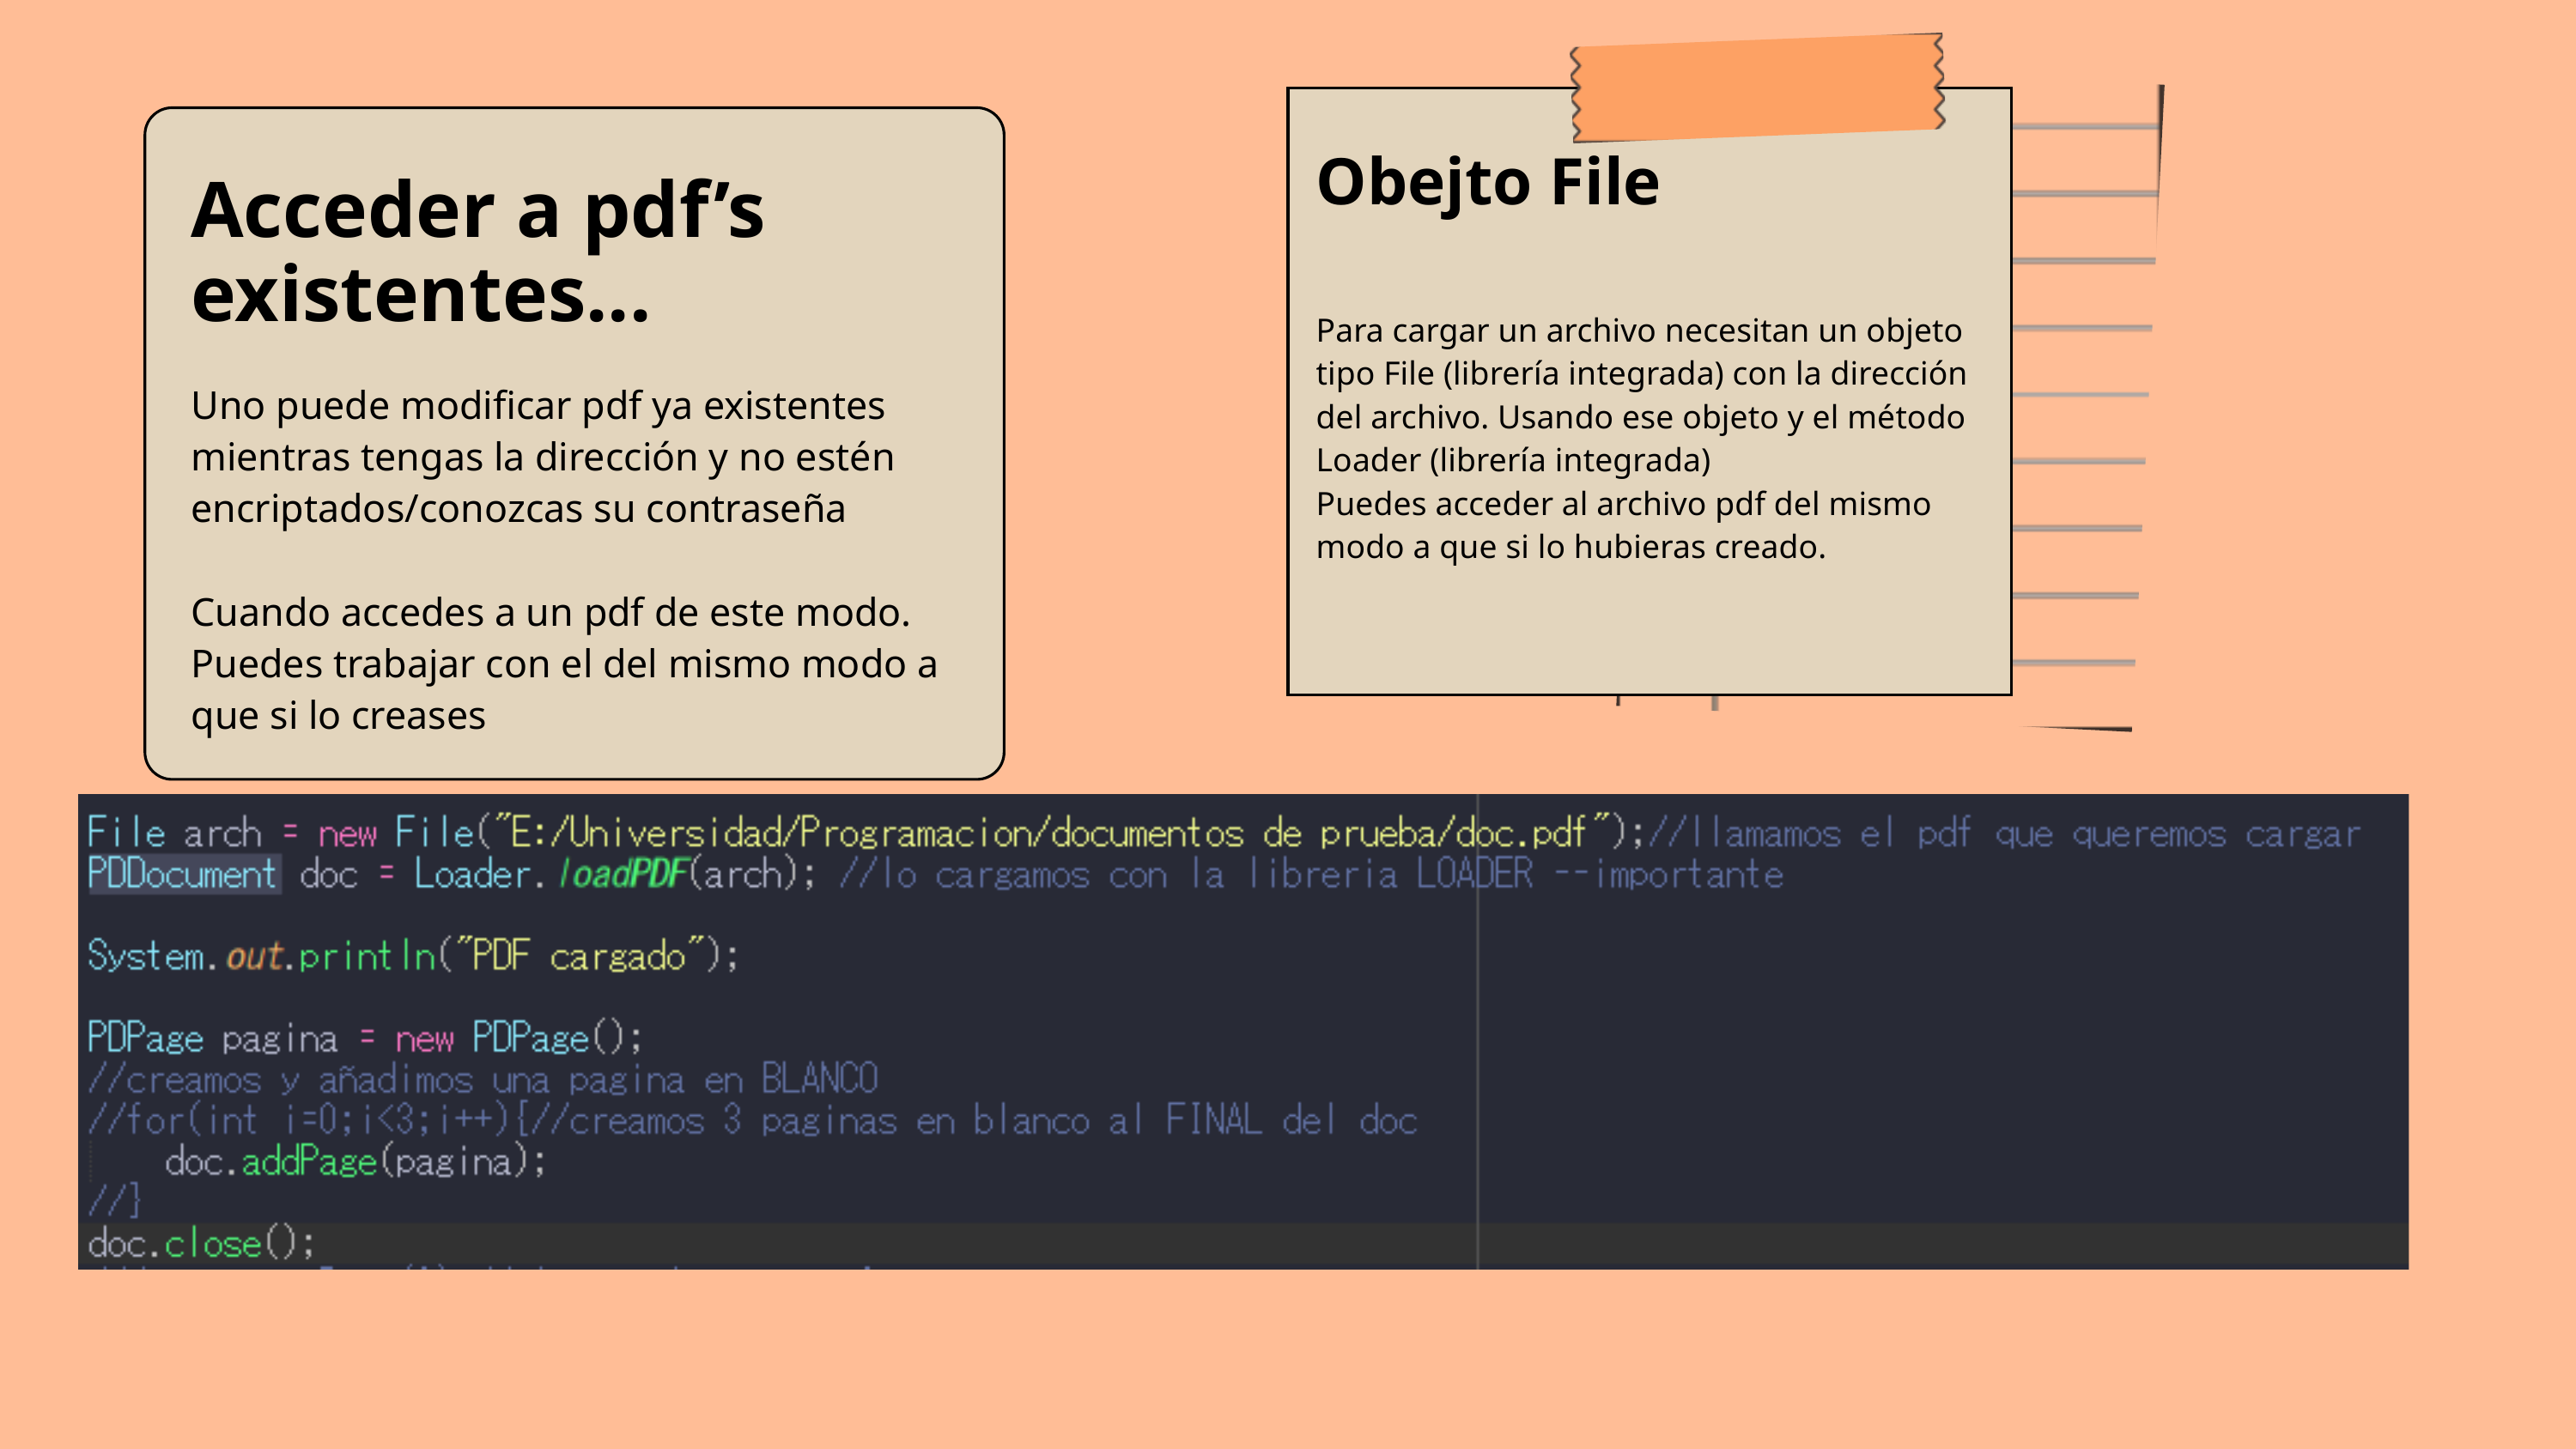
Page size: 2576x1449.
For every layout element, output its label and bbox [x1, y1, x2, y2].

text_box [191, 162, 989, 732]
text_box [1616, 73, 2165, 732]
text_box [78, 794, 2409, 1270]
text_box [1569, 32, 1945, 86]
text_box [1287, 88, 2012, 695]
text_box [144, 107, 1005, 780]
